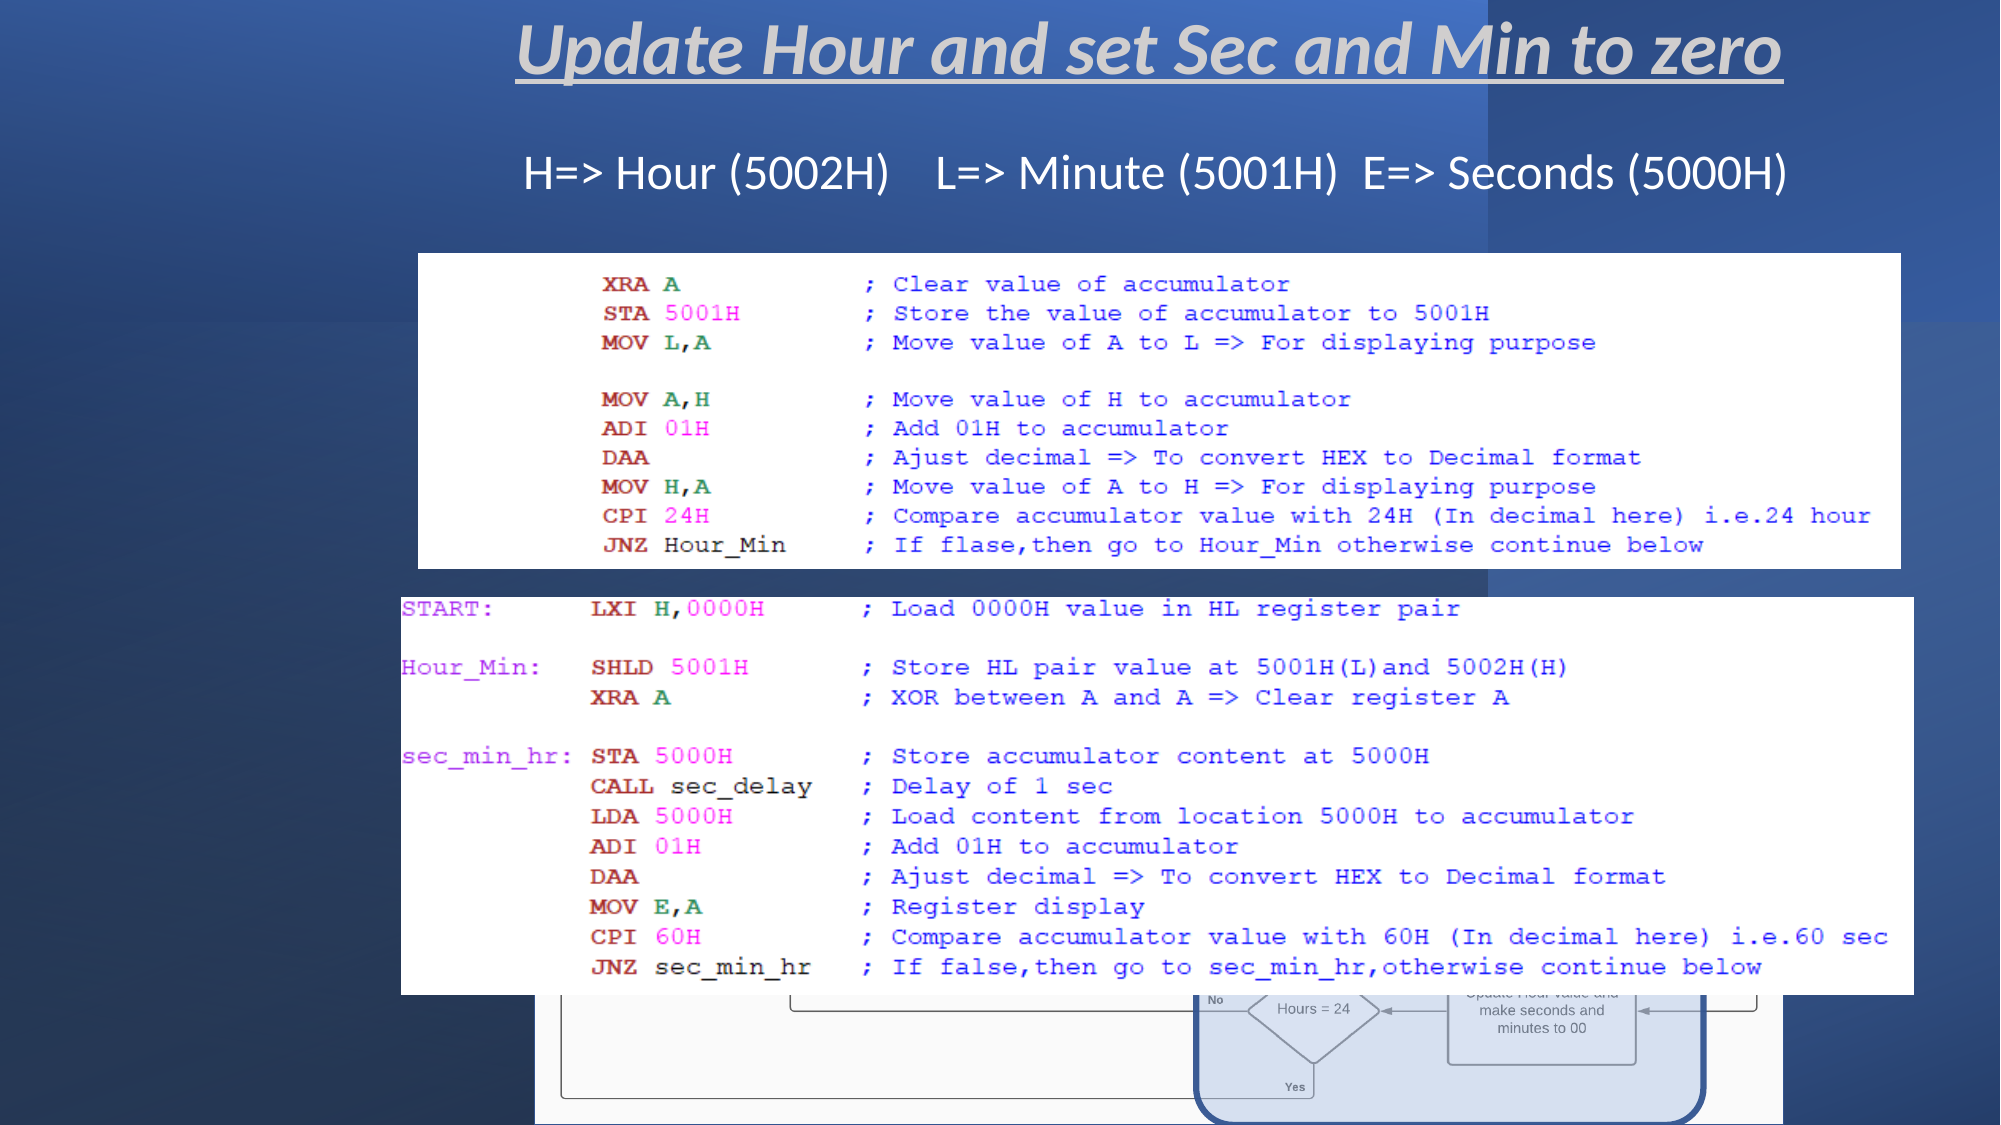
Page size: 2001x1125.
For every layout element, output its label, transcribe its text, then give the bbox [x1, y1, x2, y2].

text_box [0, 321, 2000, 1125]
picture [418, 253, 1901, 569]
text_box [0, 0, 1489, 321]
picture [401, 597, 1914, 1125]
text_box [1489, 0, 2000, 321]
text_box Update Hour and set Sec and Min to zero [500, 0, 1893, 97]
text_box H=> Hour (5002H) L=> Minute (5001H) E=> Seconds (5000H) [508, 132, 1901, 207]
